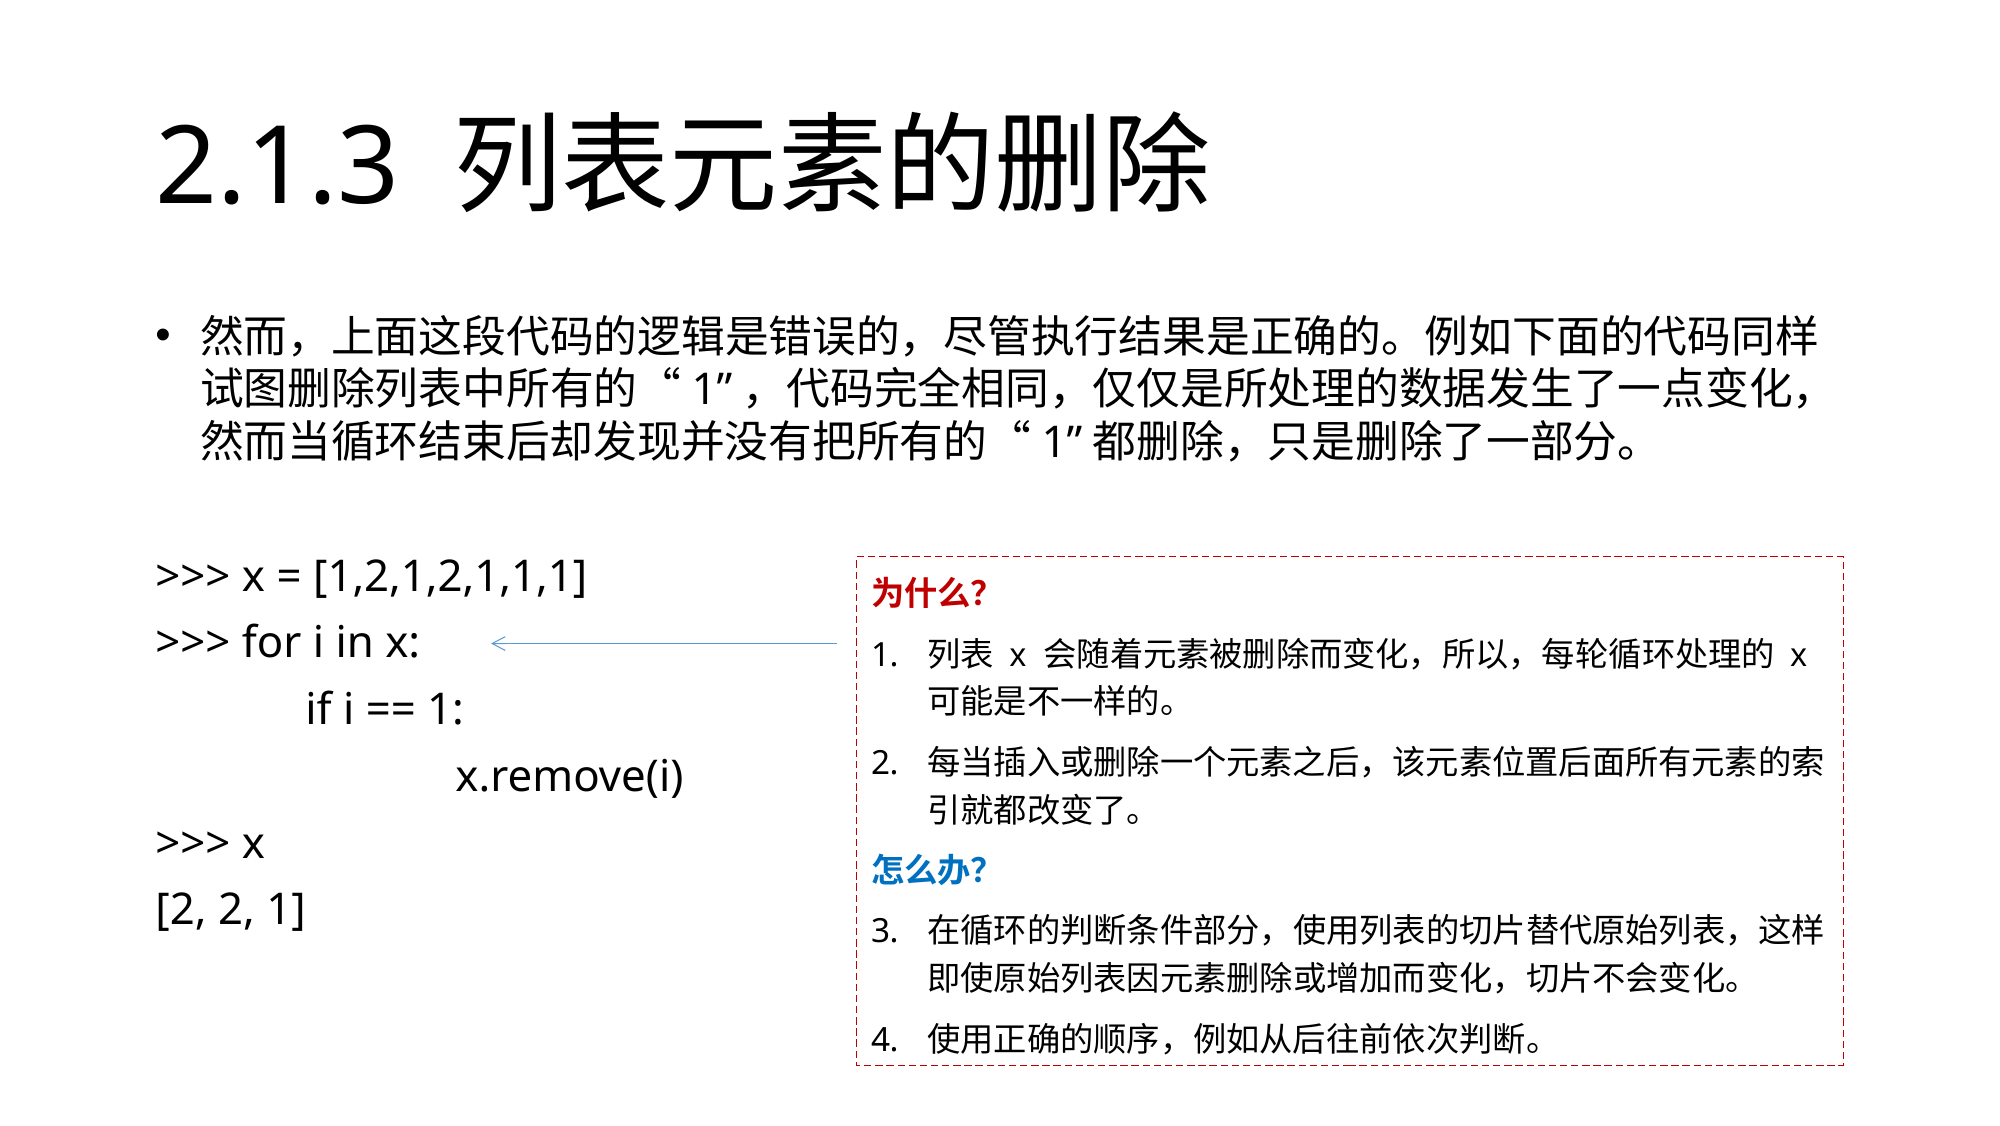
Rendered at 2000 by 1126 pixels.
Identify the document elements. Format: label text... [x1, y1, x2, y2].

text_box 为什么？ 列表 x 会随着元素被删除而变化，所以，每轮循环处理的 x 可能是不一样的。 每当插入或删除一个元素之后，该元素位置后面所有元素的索引就都改变了。 怎么办？ 在循环的判断条件部分，使用列表的切片替代原始列表，这样即使原始列表因元素删除或增加而变化，切片不会变化。 使用正确的顺序，例如从后往前依次判断。 [856, 556, 1844, 1066]
title 2.1.3 列表元素的删除 [137, 59, 1863, 278]
list 然而，上面这段代码的逻辑是错误的，尽管执行结果是正确的。例如下面的代码同样试图删除列表中所有的“1”，代码完全相同，仅仅是所处理的数据发生了一点变化，然而当循环结束后却发现并没有把所有的“1”都删除，只是删除了一部分。 >>> x = [1,2,1,2,1,1,1] >>> for i in x: if i == 1: x.remove(i) >>> x [2, 2, 1] [137, 299, 1863, 1014]
